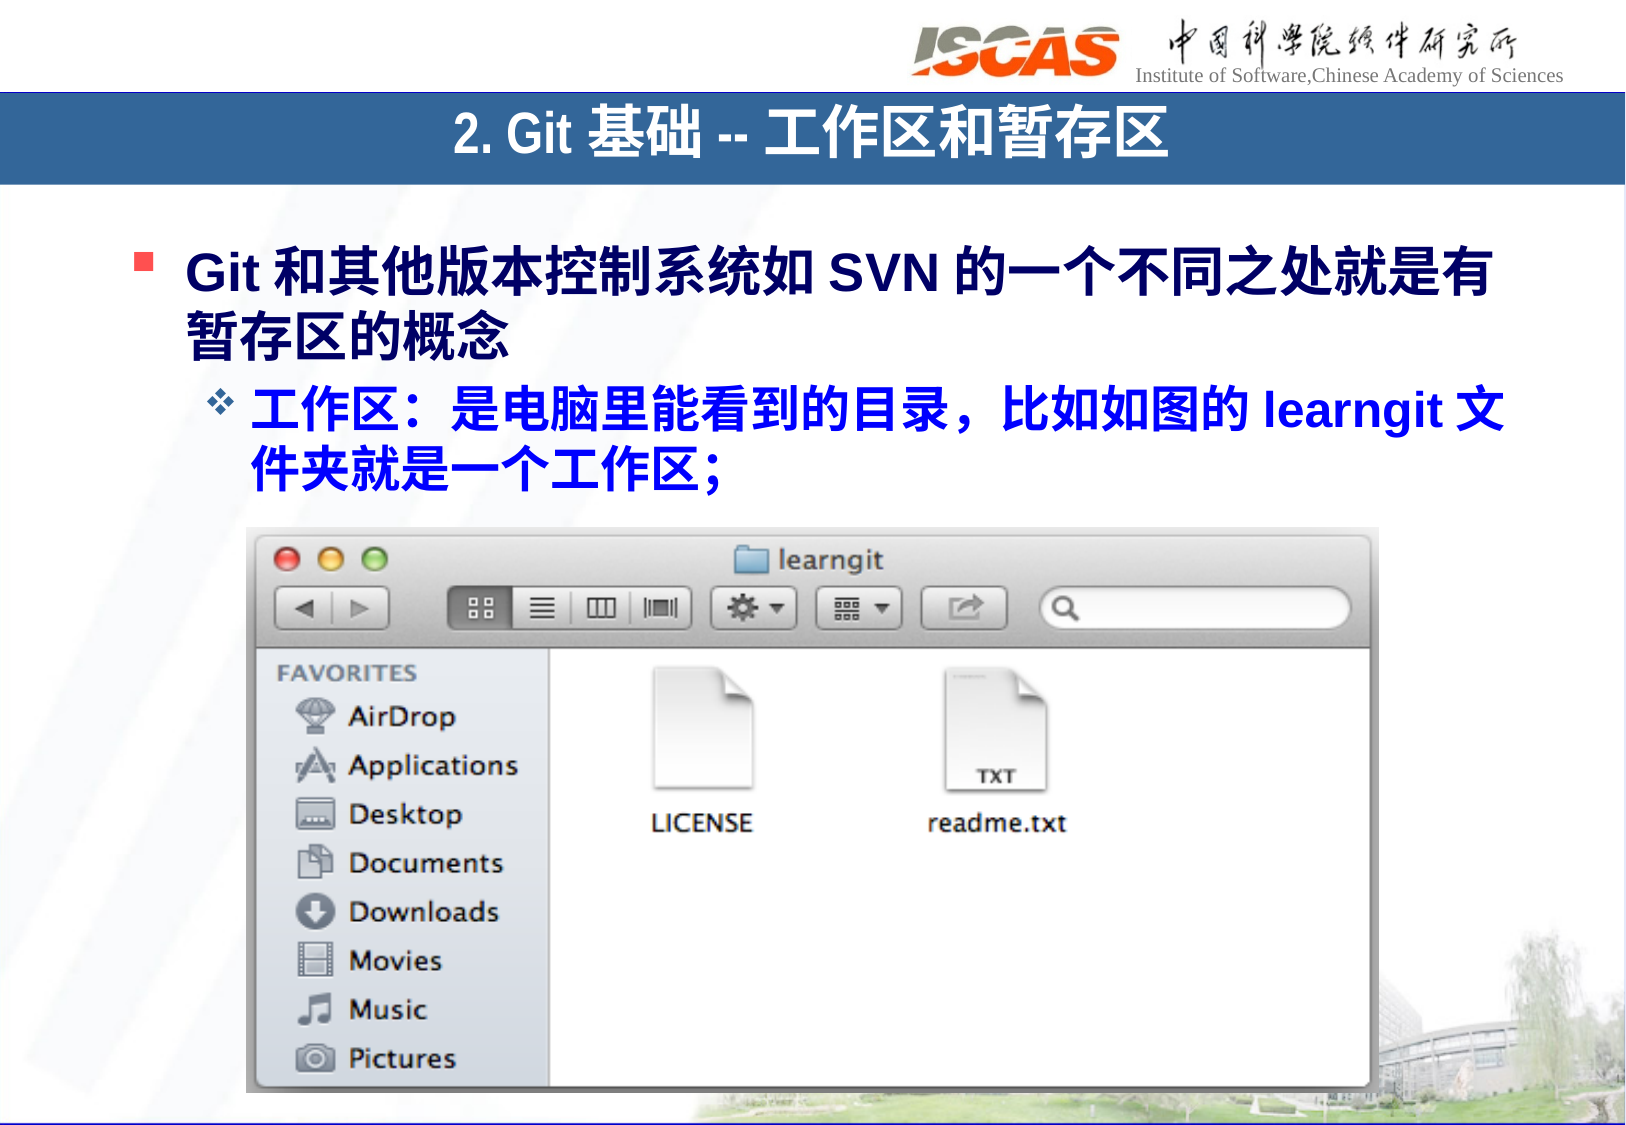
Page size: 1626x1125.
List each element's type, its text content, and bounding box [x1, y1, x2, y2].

picture [907, 18, 1132, 87]
picture [246, 526, 1379, 1094]
picture [1166, 15, 1519, 71]
list Git和其他版本控制系统如SVN的一个不同之处就是有暂存区的概念 工作区：是电脑里能看到的目录，比如如图的learngit文件夹就是一个工作区； [114, 229, 1528, 1125]
picture [0, 92, 1626, 1125]
text_box 2. Git基础--工作区和暂存区 [0, 93, 1625, 185]
